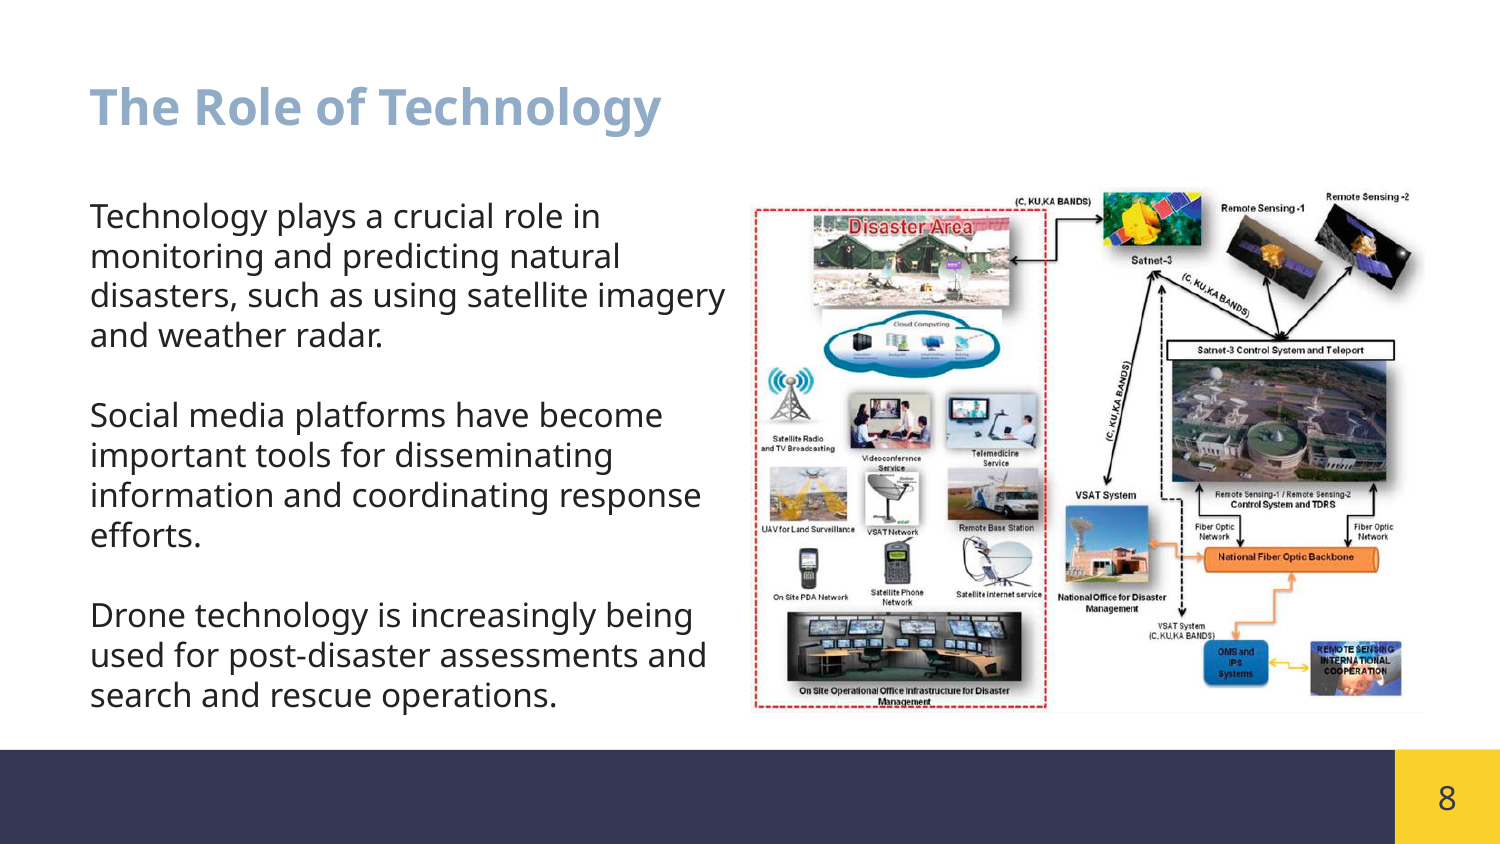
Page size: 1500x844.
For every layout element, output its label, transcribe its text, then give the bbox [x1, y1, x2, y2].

text_box 8 [1394, 749, 1500, 844]
text_box The Role of Technology [74, 37, 1425, 173]
picture [749, 187, 1425, 713]
text_box Technology plays a crucial role in monitoring and predicting natural disasters, such as using satellite imagery and weather radar. Social media platforms have become important tools for disseminating information and coordinating response efforts. Drone technology is increasingly being used for post-disaster assessments and search and rescue operations. [74, 187, 749, 713]
text_box [0, 749, 1394, 844]
